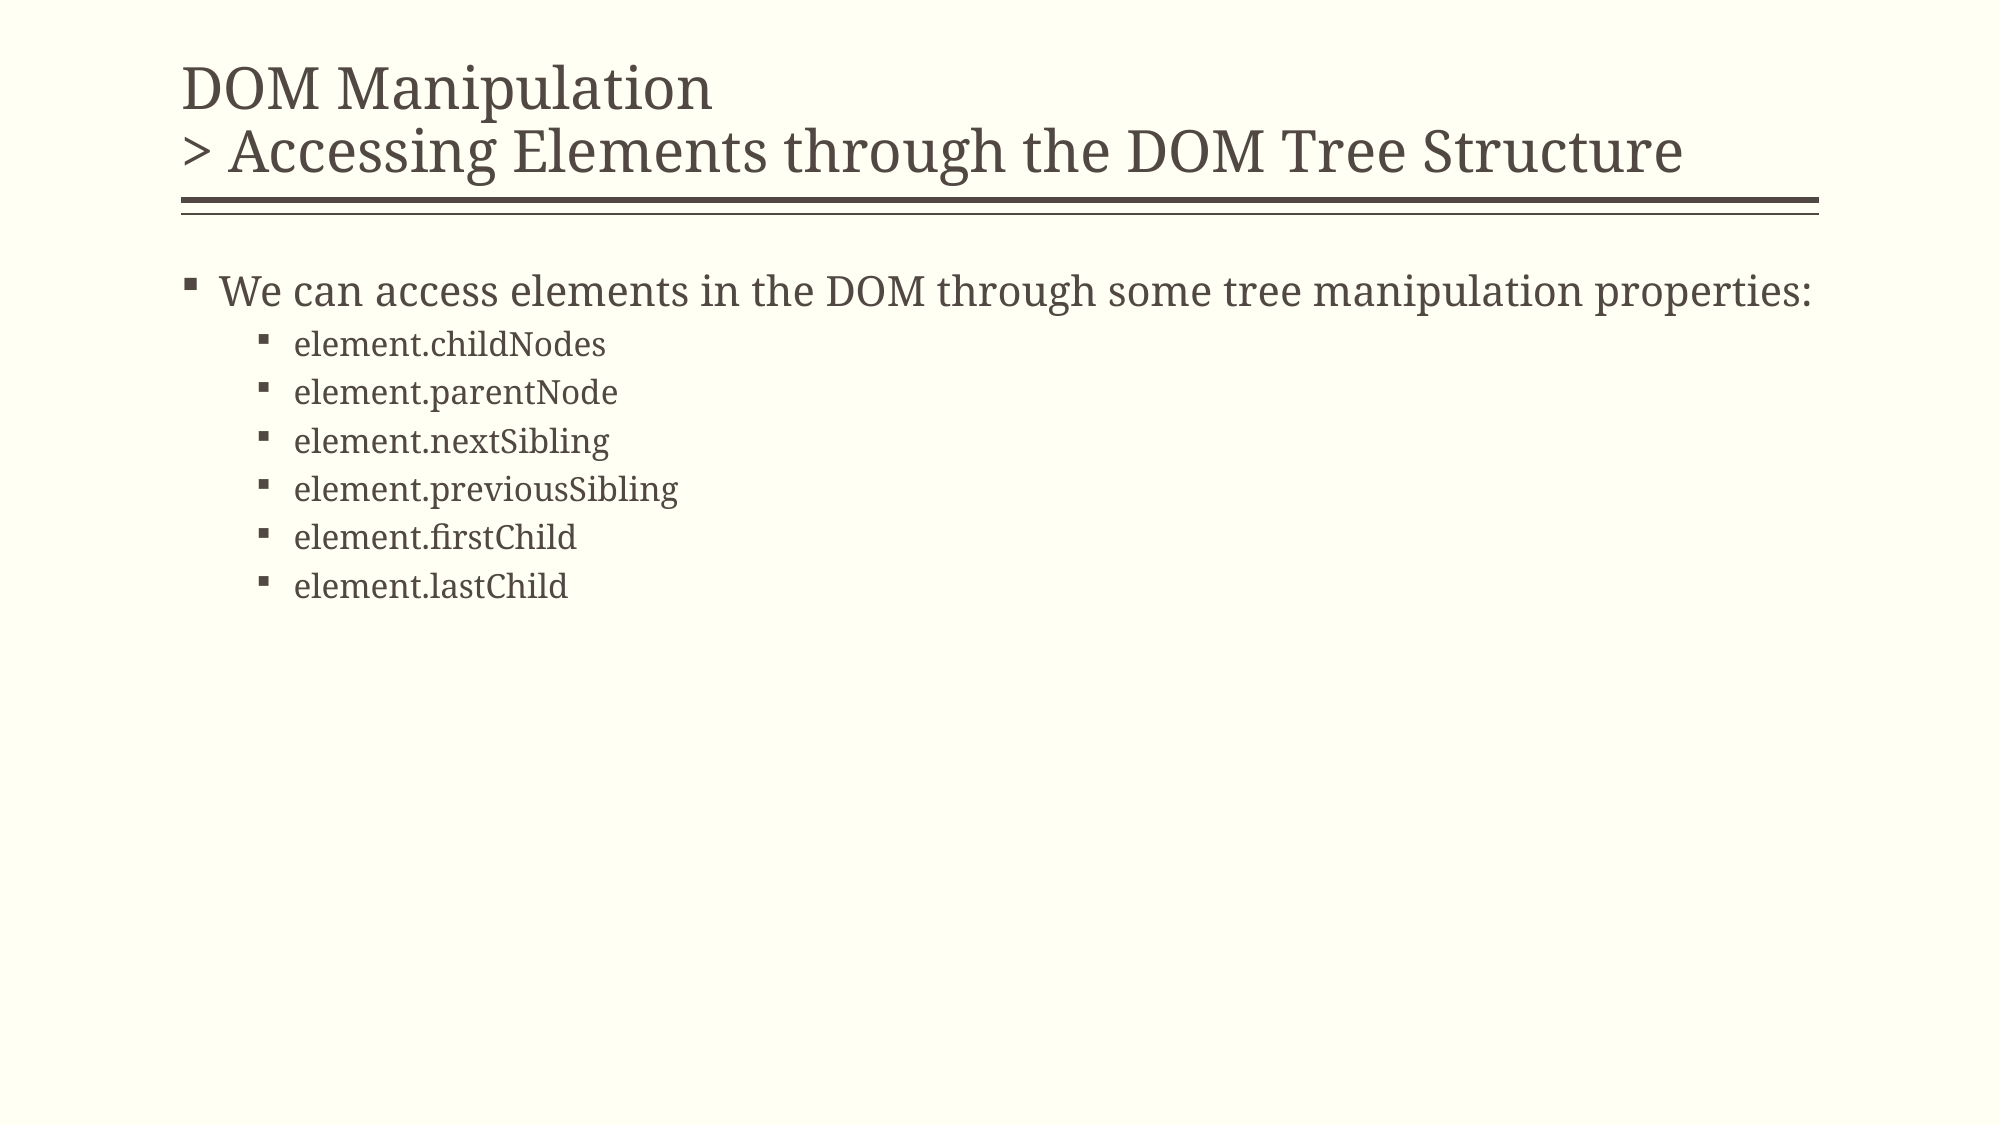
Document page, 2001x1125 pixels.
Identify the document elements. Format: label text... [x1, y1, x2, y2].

title DOM Manipulation > Accessing Elements through the DOM Tree Structure [181, 12, 1819, 193]
list We can access elements in the DOM through some tree manipulation properties: element.childNodes element.parentNode element.nextSibling element.previousSibling element.firstChild element.lastChild [181, 262, 1819, 1013]
